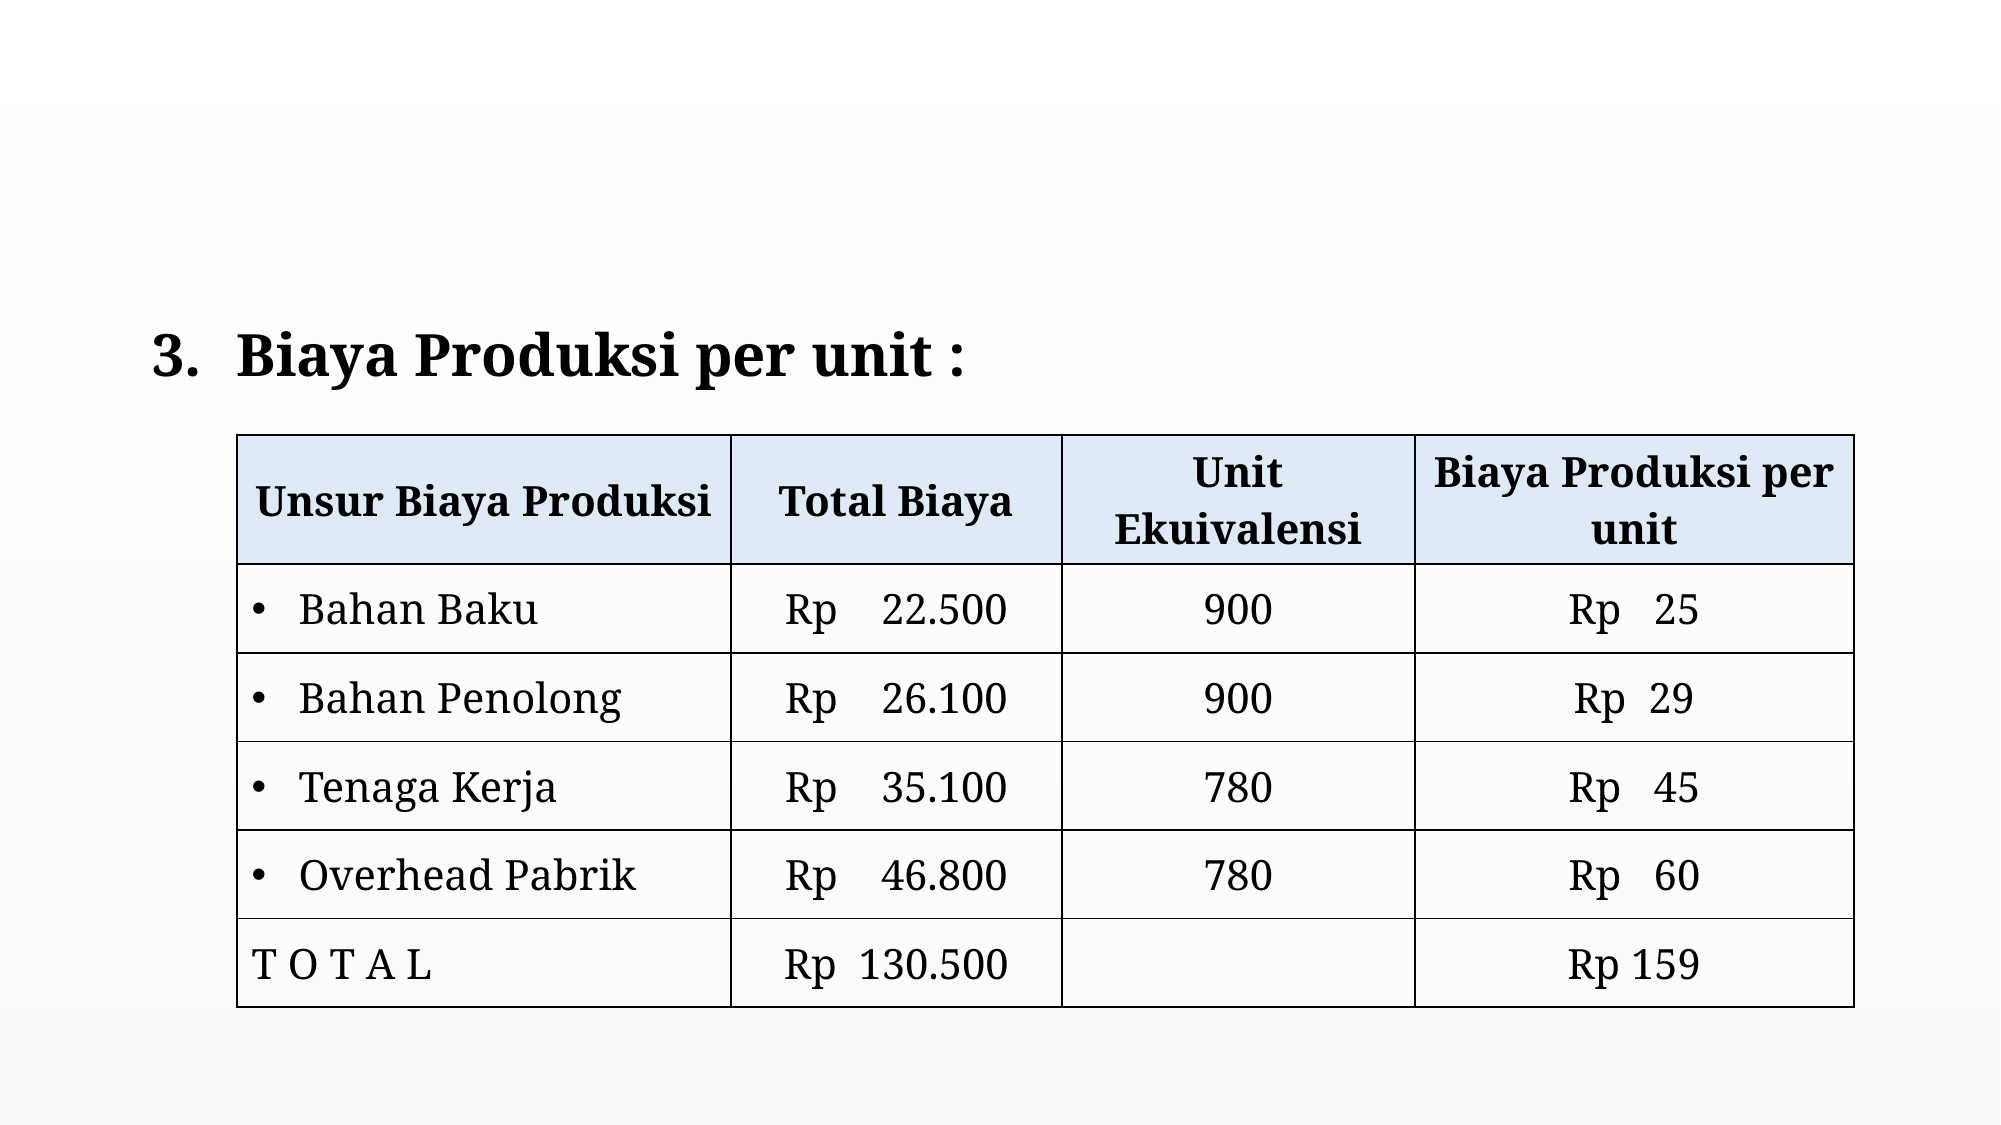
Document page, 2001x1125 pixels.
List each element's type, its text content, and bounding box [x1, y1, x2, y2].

table_cell Rp 35.100 [732, 742, 1061, 829]
table_header Total Biaya [732, 436, 1061, 563]
table_header Unit Ekuivalensi [1063, 436, 1414, 563]
table_cell [1063, 919, 1414, 1006]
list Biaya Produksi per unit : [137, 318, 1863, 1033]
table_cell 780 [1063, 742, 1414, 829]
table_cell Rp 45 [1416, 742, 1853, 829]
table_cell Rp 29 [1416, 654, 1853, 741]
table_cell Rp 22.500 [732, 565, 1061, 652]
table_cell 780 [1063, 831, 1414, 918]
table_cell Bahan Baku [238, 565, 730, 652]
table_cell Rp 159 [1416, 919, 1853, 1006]
table_header Unsur Biaya Produksi [238, 436, 730, 563]
table_cell Rp 60 [1416, 831, 1853, 918]
table_cell Overhead Pabrik [238, 831, 730, 918]
table_cell Bahan Penolong [238, 654, 730, 741]
table_cell 900 [1063, 565, 1414, 652]
table_cell Rp 46.800 [732, 831, 1061, 918]
table_header Biaya Produksi per unit [1416, 436, 1853, 563]
table_cell Tenaga Kerja [238, 742, 730, 829]
table_cell Rp 25 [1416, 565, 1853, 652]
table_cell Rp 130.500 [732, 919, 1061, 1006]
table_cell 900 [1063, 654, 1414, 741]
table_cell Rp 26.100 [732, 654, 1061, 741]
table_cell T O T A L [238, 919, 730, 1006]
